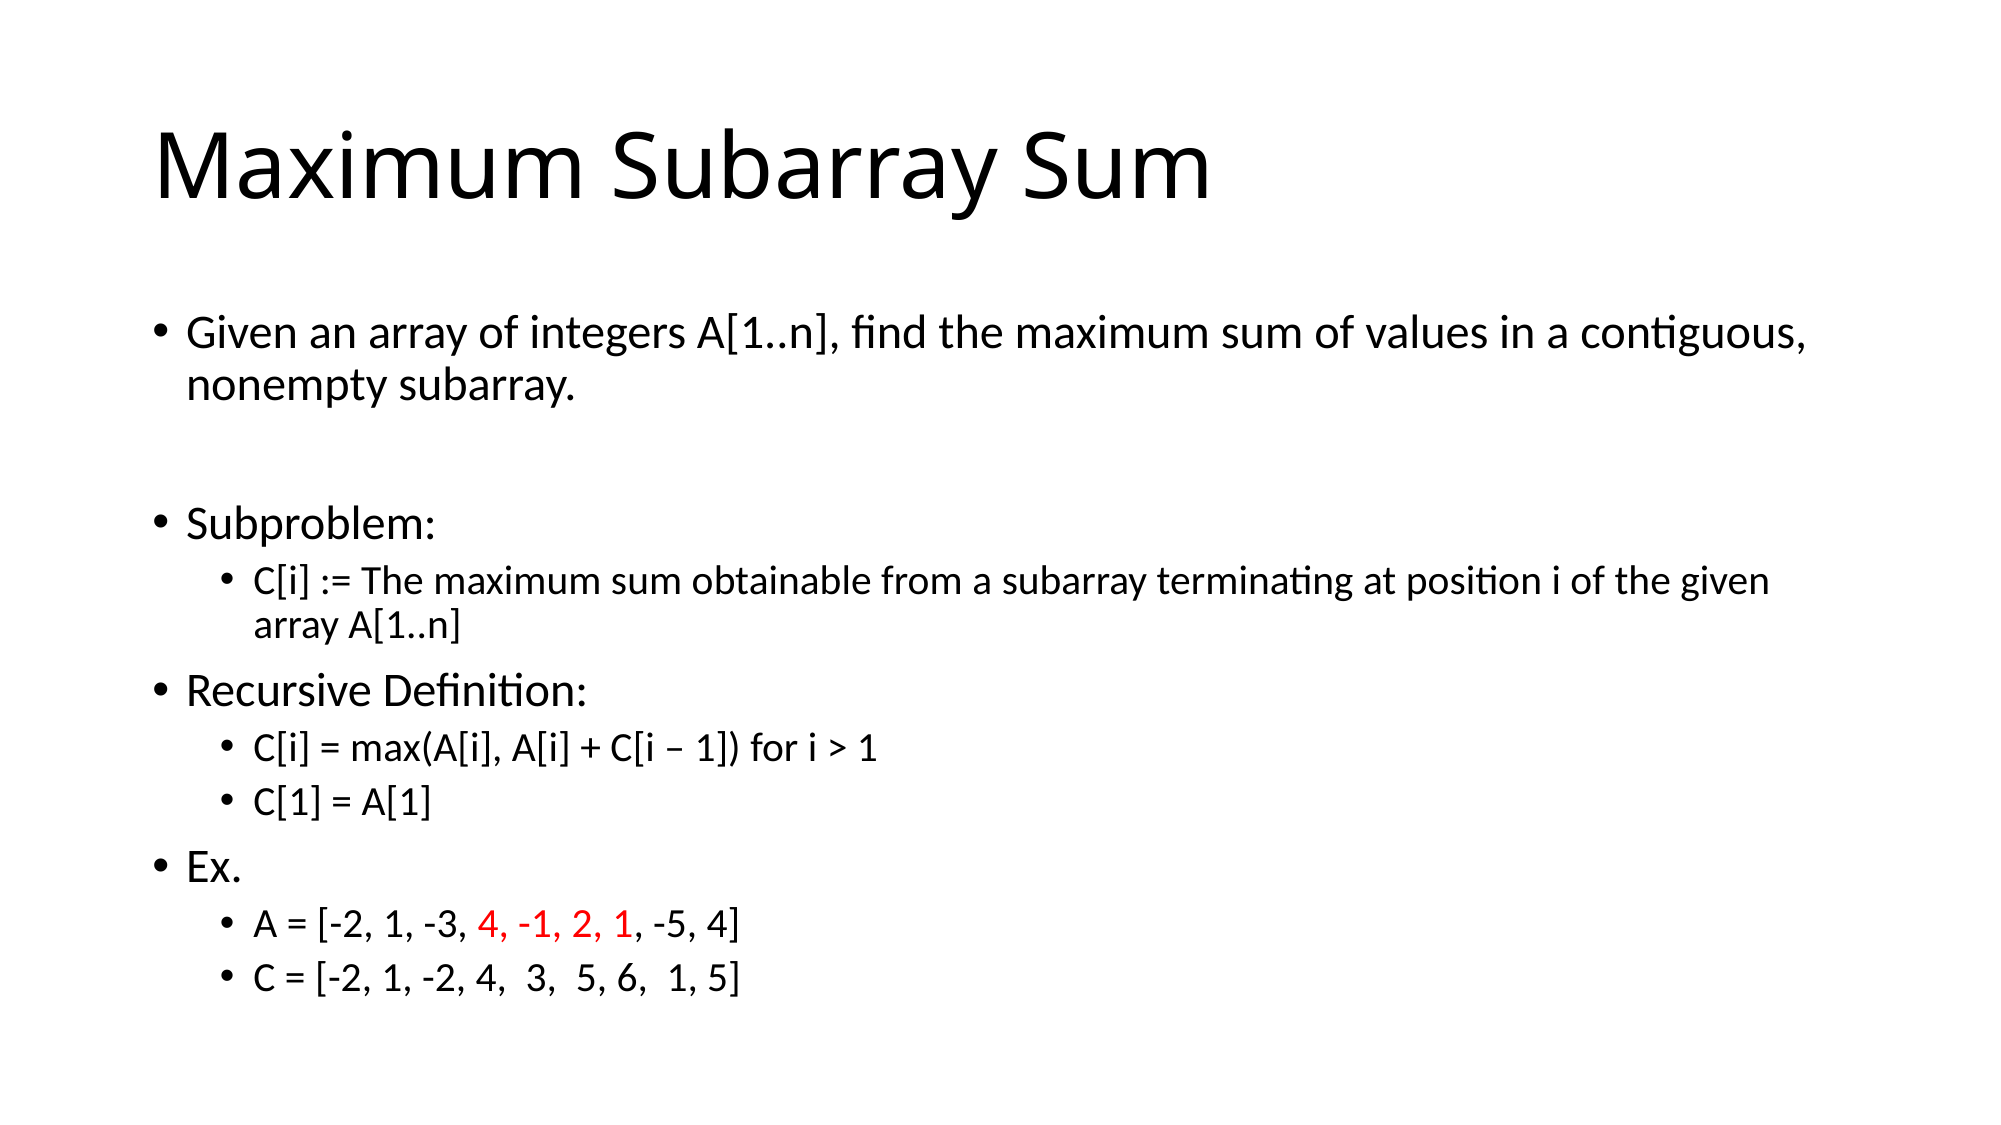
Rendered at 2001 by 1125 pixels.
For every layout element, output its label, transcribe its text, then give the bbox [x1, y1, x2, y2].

title Maximum Subarray Sum [137, 59, 1863, 278]
list Given an array of integers A[1..n], find the maximum sum of values in a contiguous, nonempty subarray. Subproblem: C[i] := The maximum sum obtainable from a subarray terminating at position i of the given array A[1..n] Recursive Definition: C[i] = max(A[i], A[i] + C[i – 1]) for i > 1 C[1] = A[1] Ex. A = [-2, 1, -3, 4, -1, 2, 1, -5, 4] C = [-2, 1, -2, 4, 3, 5, 6, 1, 5] [137, 299, 1863, 1014]
